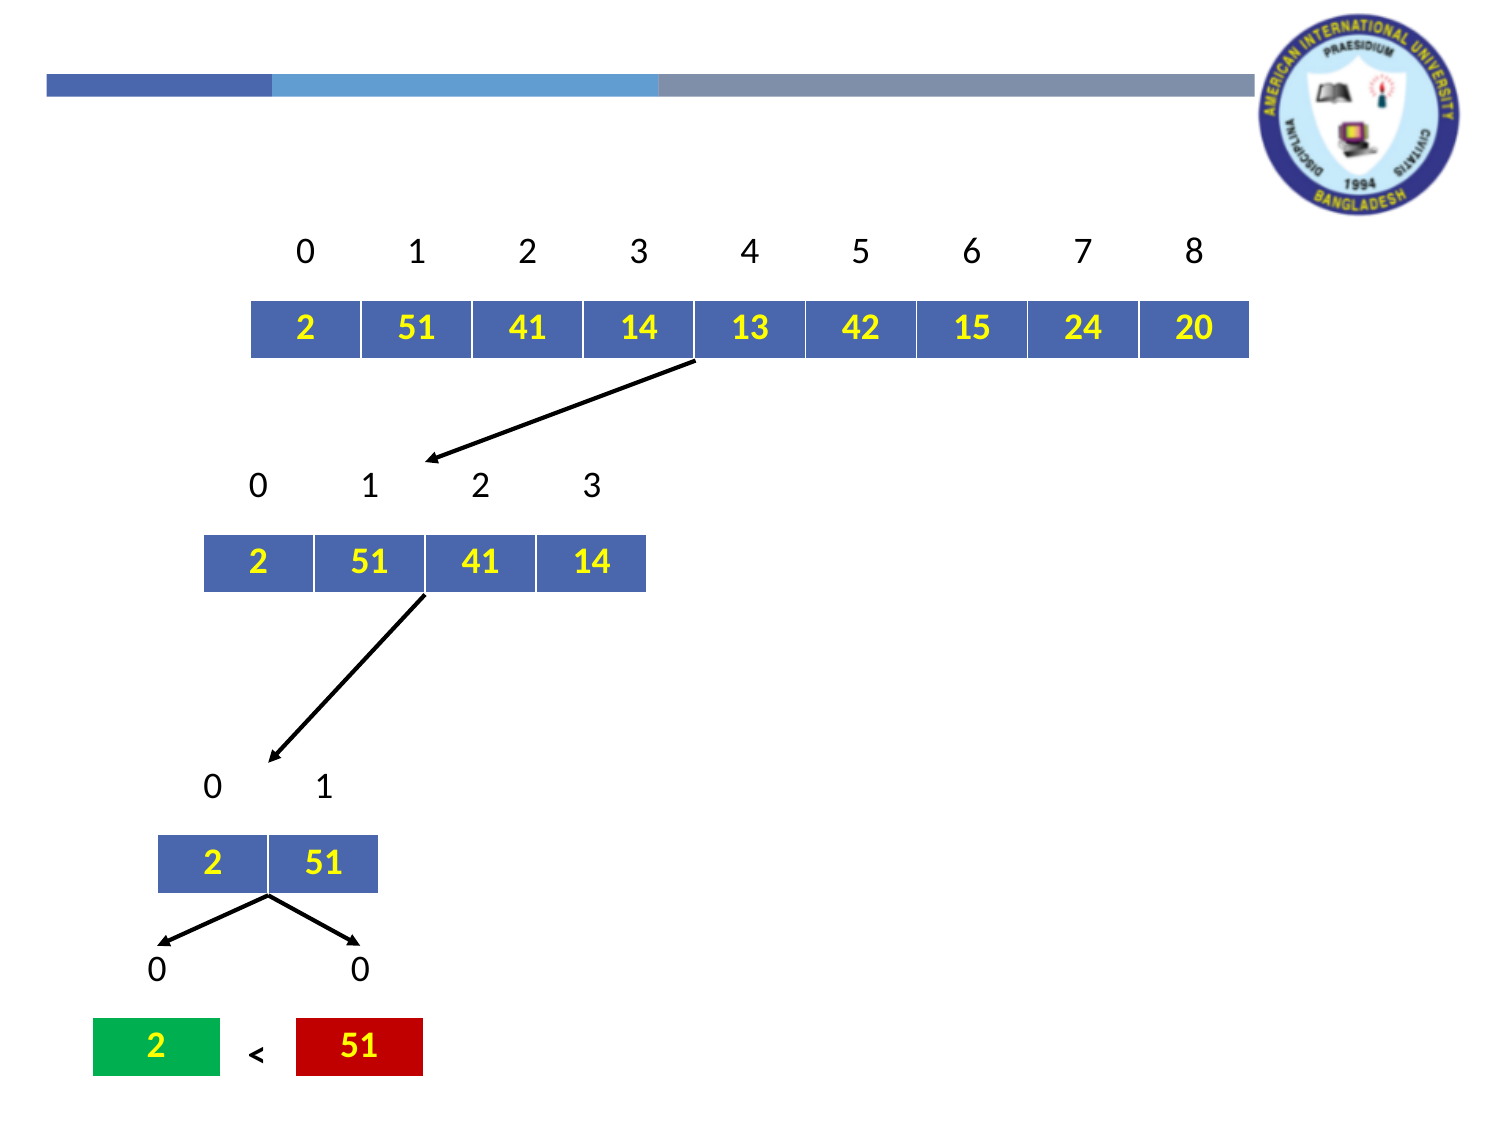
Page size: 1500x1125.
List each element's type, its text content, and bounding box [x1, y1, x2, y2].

table_header 6 [916, 228, 1028, 281]
table_header 1 [361, 228, 472, 281]
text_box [156, 894, 262, 947]
table_header 0 [102, 946, 213, 999]
table_header 51 [362, 301, 471, 358]
table_header 0 [157, 763, 268, 816]
picture [1254, 9, 1465, 221]
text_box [424, 360, 697, 463]
table_header 24 [1028, 301, 1138, 358]
table_header 41 [426, 535, 535, 592]
table_header 0 [203, 462, 314, 515]
table_header 8 [1139, 228, 1250, 281]
table_header 2 [472, 228, 583, 281]
text_box < [232, 1022, 277, 1082]
table_header 14 [584, 301, 693, 358]
table_header 14 [537, 535, 646, 592]
table_header 13 [695, 301, 805, 358]
table_header 51 [269, 835, 378, 893]
table_header 2 [158, 835, 267, 892]
table_header 7 [1028, 228, 1139, 281]
table_header 2 [251, 301, 360, 358]
table_header 42 [806, 301, 916, 358]
table_header 2 [425, 475, 536, 515]
table_header 41 [473, 301, 582, 358]
table_header 3 [536, 475, 647, 515]
table_header 0 [305, 946, 416, 999]
table_header 0 [250, 228, 361, 281]
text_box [267, 894, 361, 947]
table_header 51 [315, 535, 424, 592]
table_header 1 [314, 462, 425, 515]
table_header 5 [805, 228, 916, 281]
table_header 20 [1140, 301, 1249, 358]
table_header 15 [917, 301, 1027, 358]
table_header 2 [93, 1018, 220, 1076]
table_header 51 [296, 1018, 423, 1076]
table_header 1 [268, 775, 379, 816]
table_header 4 [694, 228, 805, 281]
table_header 2 [204, 535, 313, 592]
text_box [267, 594, 426, 764]
table_header 3 [583, 228, 694, 281]
